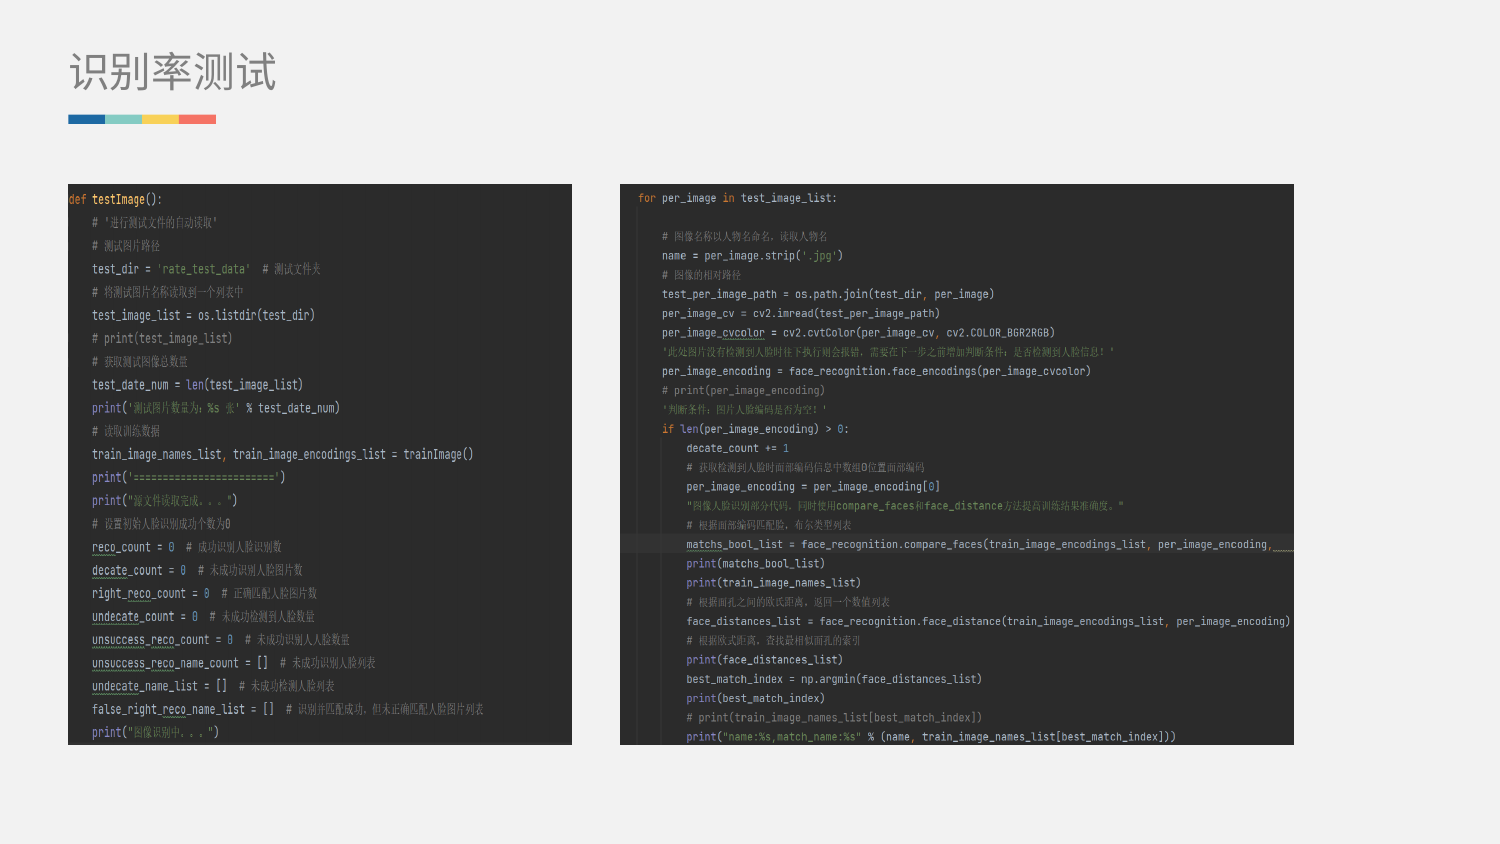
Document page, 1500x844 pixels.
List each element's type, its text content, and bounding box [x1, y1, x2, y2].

text_box 识别率测试 [68, 45, 727, 96]
picture [619, 184, 1294, 745]
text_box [68, 114, 217, 125]
picture [68, 184, 572, 745]
